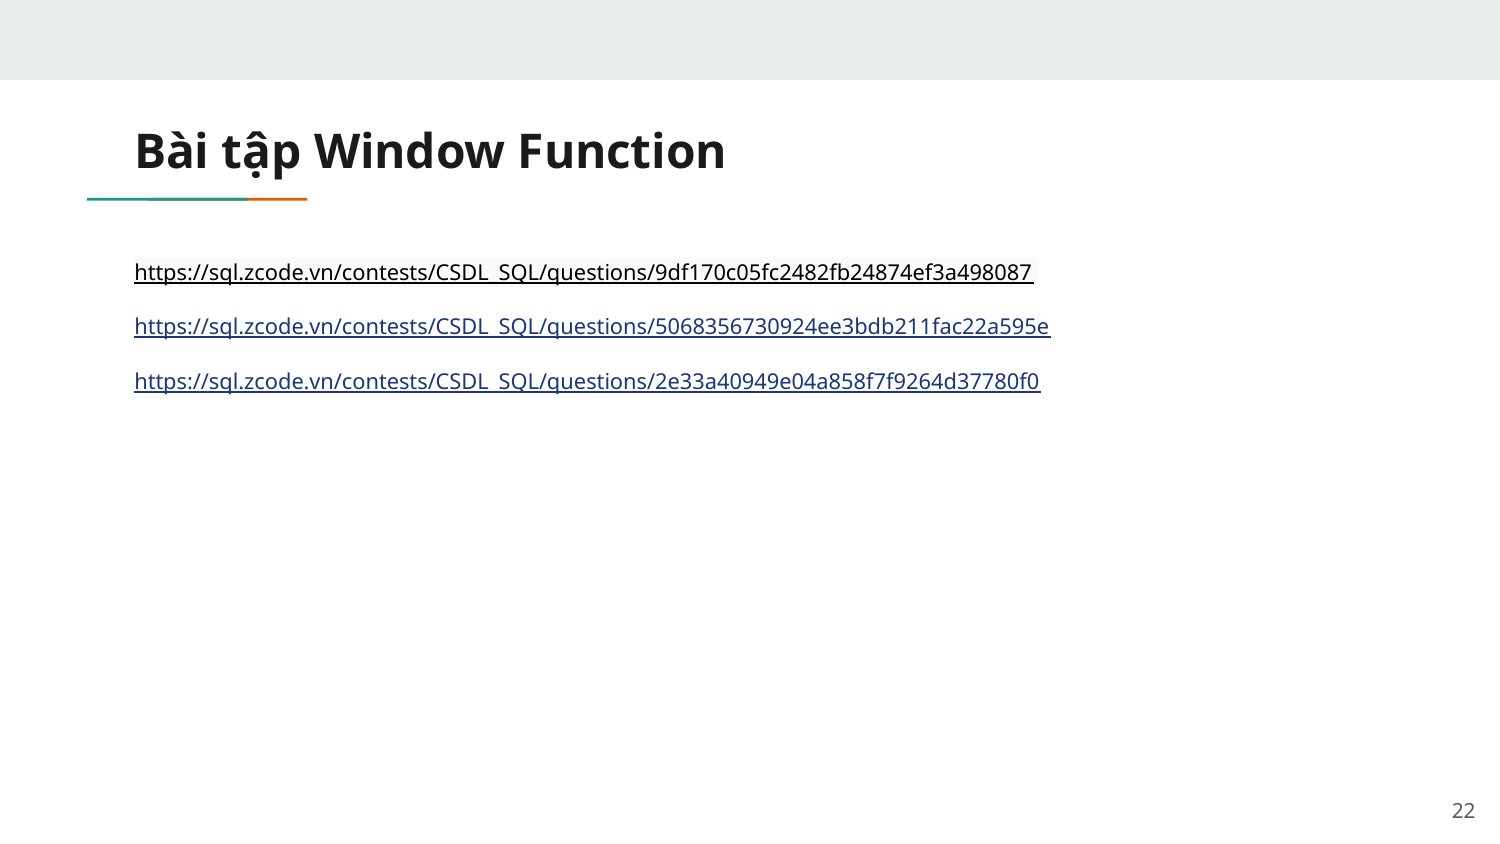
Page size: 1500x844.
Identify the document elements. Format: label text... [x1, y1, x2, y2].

title Bài tập Window Function [119, 105, 1381, 194]
list https://sql.zcode.vn/contests/CSDL_SQL/questions/9df170c05fc2482fb24874ef3a498087 https://sql.zcode.vn/contests/CSDL_SQL/questions/5068356730924ee3bdb211fac22a595e https://sql.zcode.vn/contests/CSDL_SQL/questions/2e33a40949e04a858f7f9264d37780f0 [119, 243, 1411, 844]
slide_number ‹#› [1411, 779, 1491, 844]
